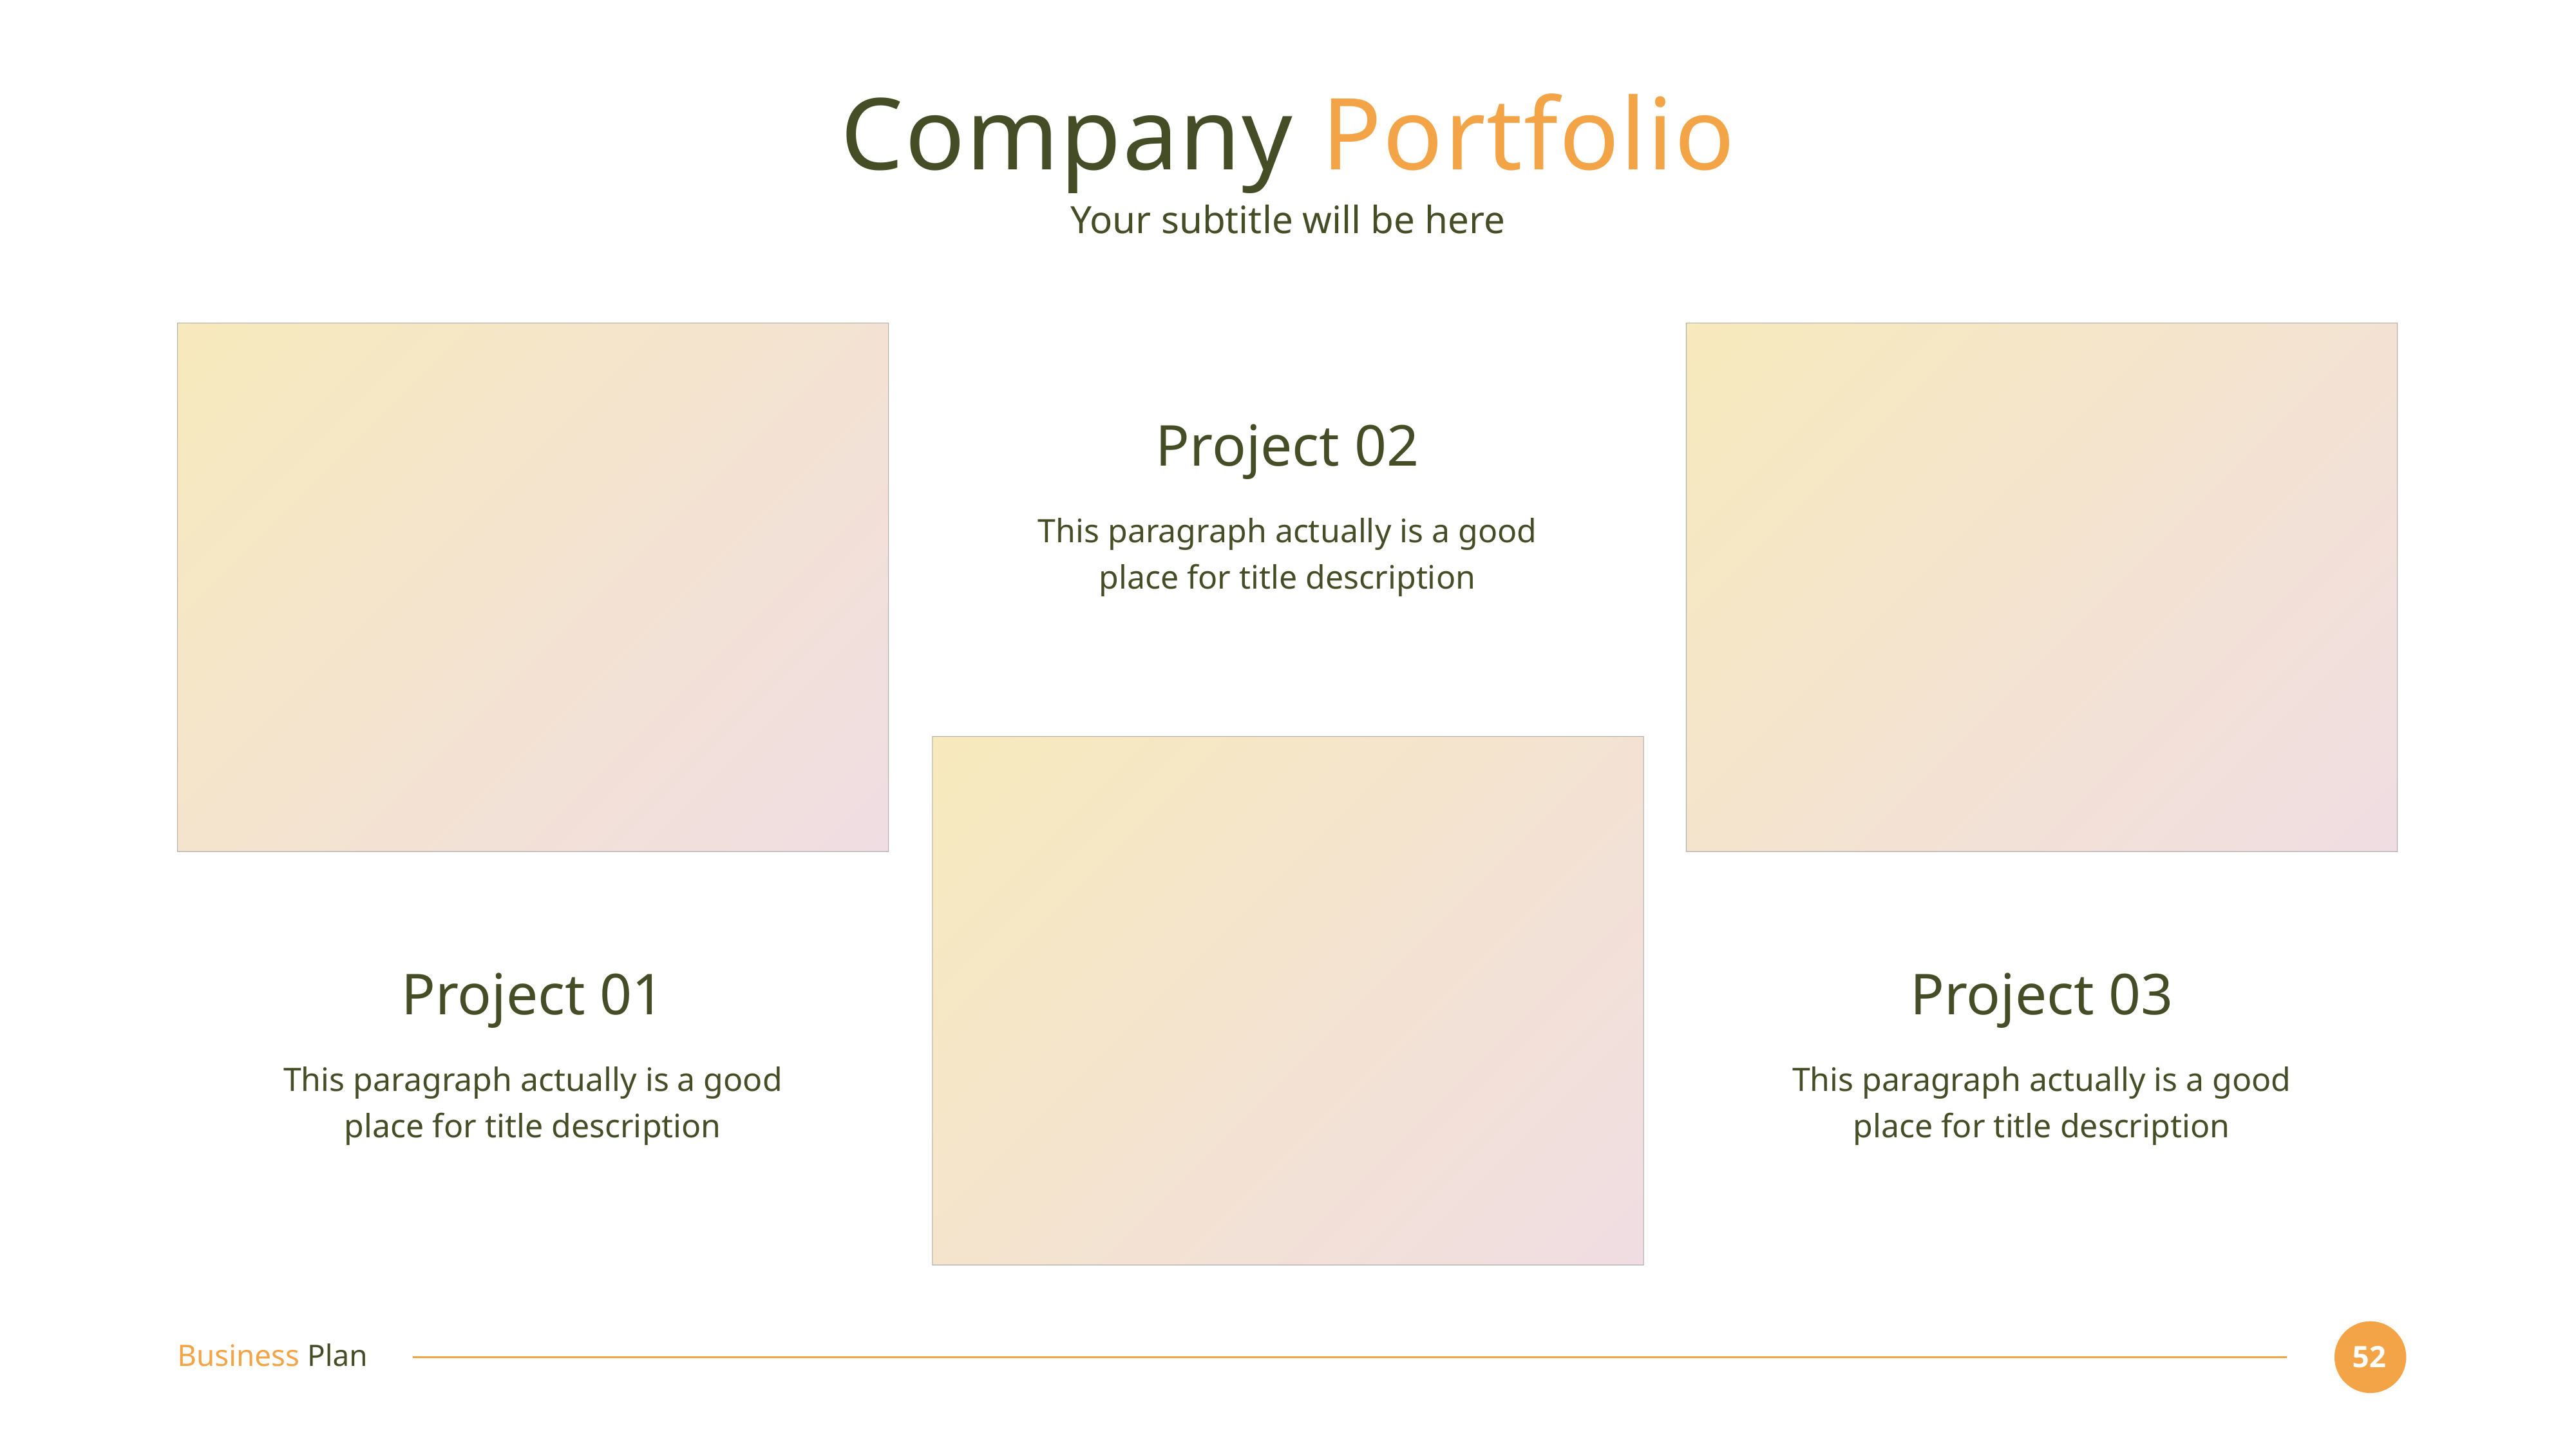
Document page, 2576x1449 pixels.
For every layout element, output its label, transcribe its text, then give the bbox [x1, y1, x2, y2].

title Company Portfolio [177, 70, 2399, 193]
picture [932, 734, 1644, 1264]
list Your subtitle will be here [177, 196, 2399, 243]
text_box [999, 409, 1575, 594]
picture [176, 323, 889, 854]
picture [1685, 323, 2398, 854]
text_box [931, 735, 1645, 1266]
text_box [245, 958, 820, 1142]
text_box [1754, 958, 2329, 1142]
